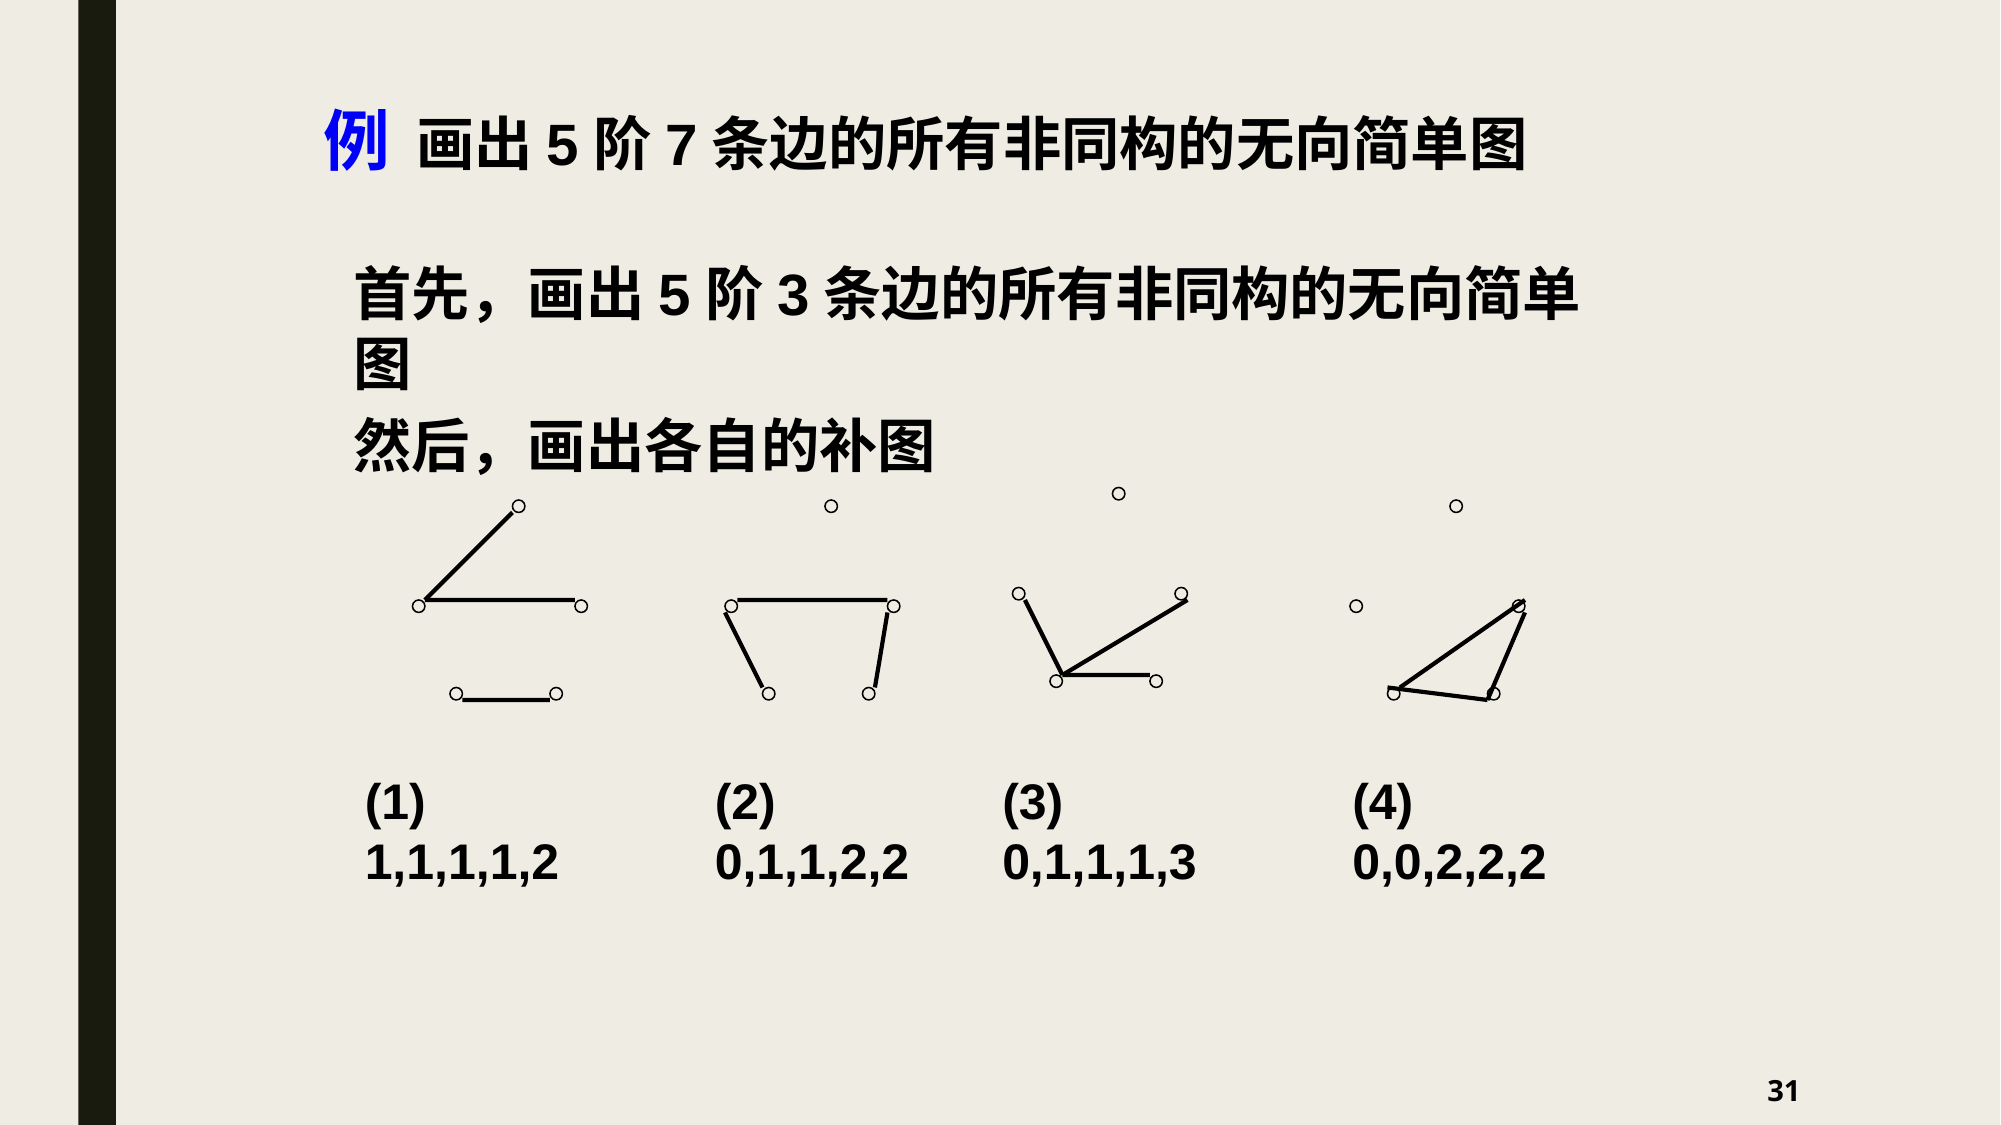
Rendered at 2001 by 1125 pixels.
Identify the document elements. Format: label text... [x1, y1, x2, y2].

text_box 例 画出5阶7条边的所有非同构的无向简单图 [308, 91, 1646, 187]
text_box 首先，画出5阶3条边的所有非同构的无向简单图 然后，画出各自的补图 [338, 249, 1650, 487]
slide_number 31 [1553, 1058, 1816, 1125]
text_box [349, 487, 1588, 899]
